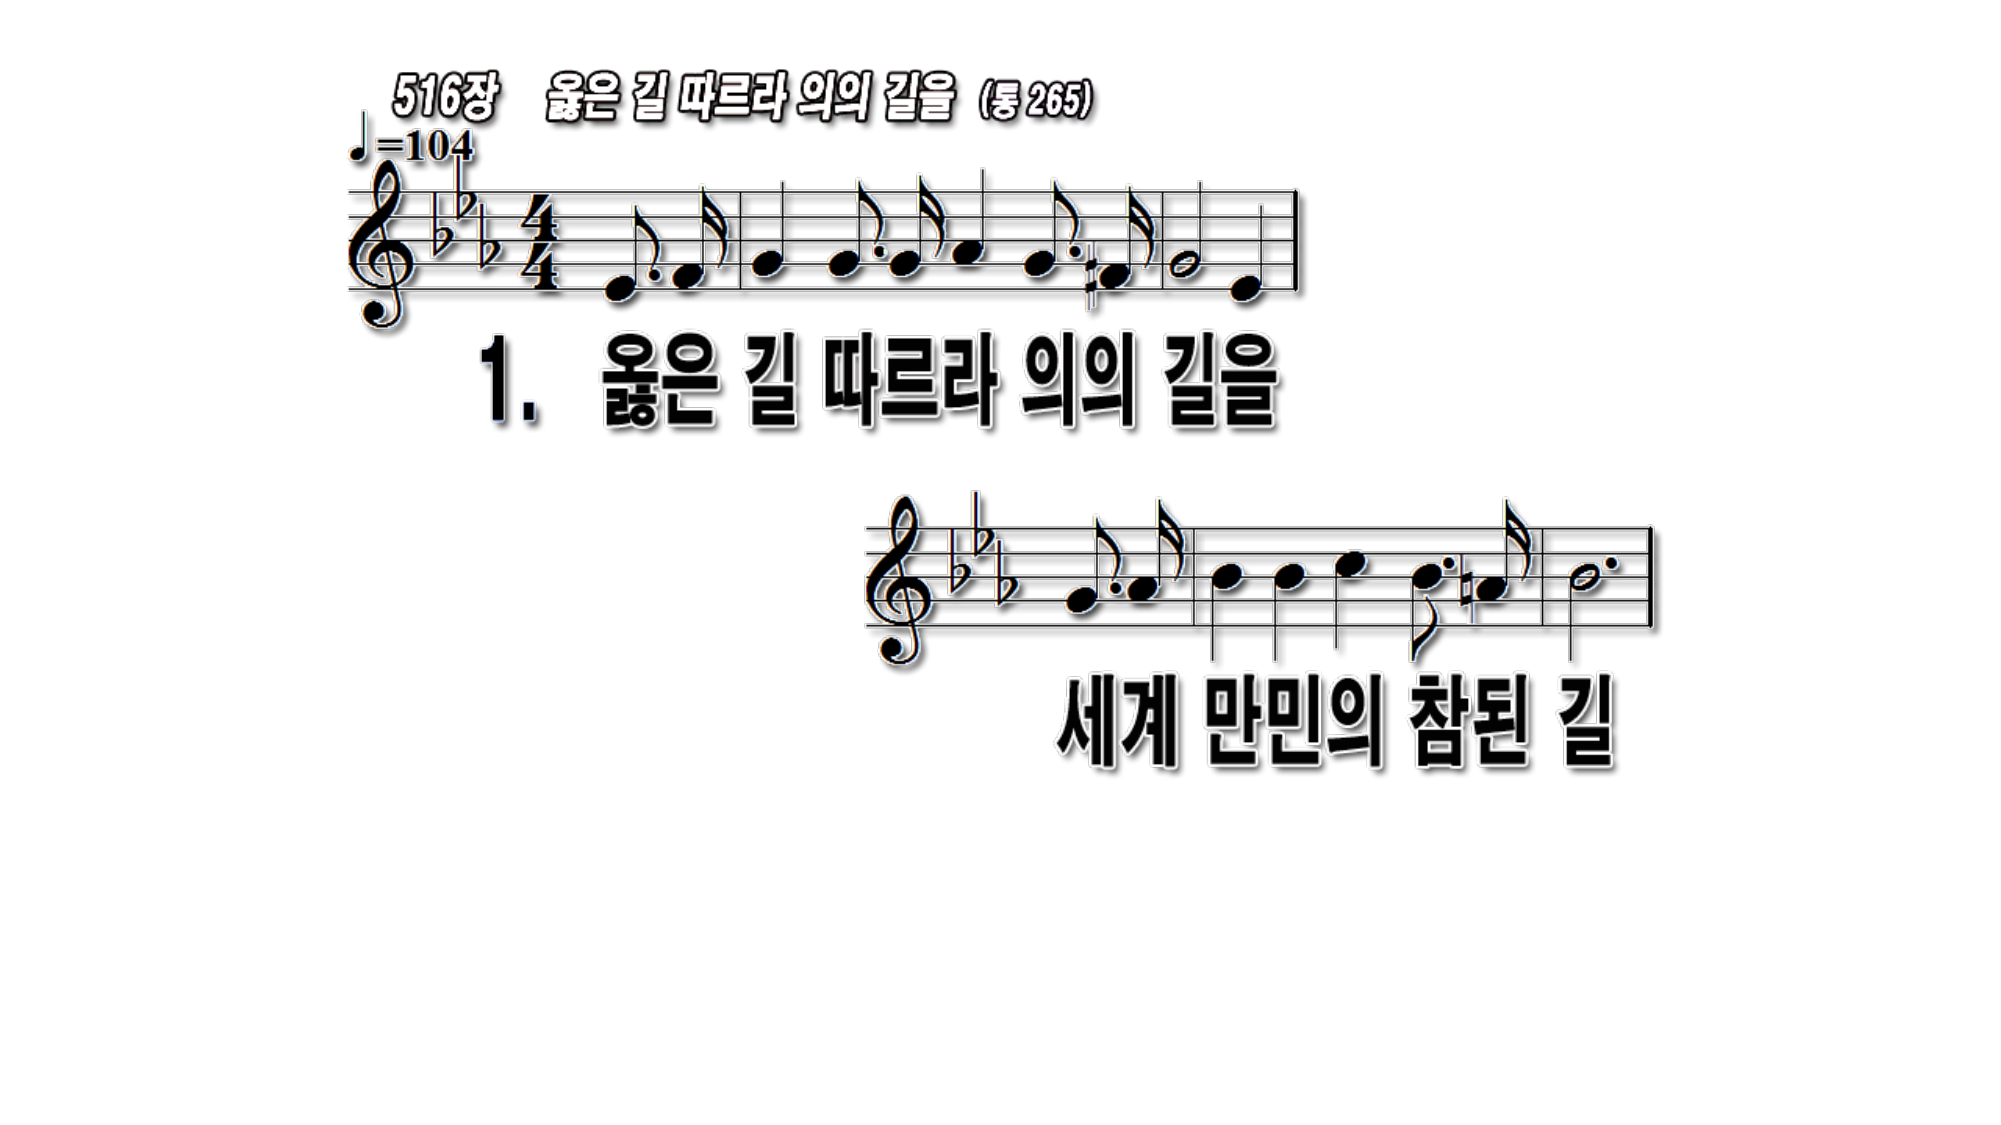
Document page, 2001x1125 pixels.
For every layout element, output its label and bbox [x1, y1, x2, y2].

picture [249, 0, 1750, 835]
